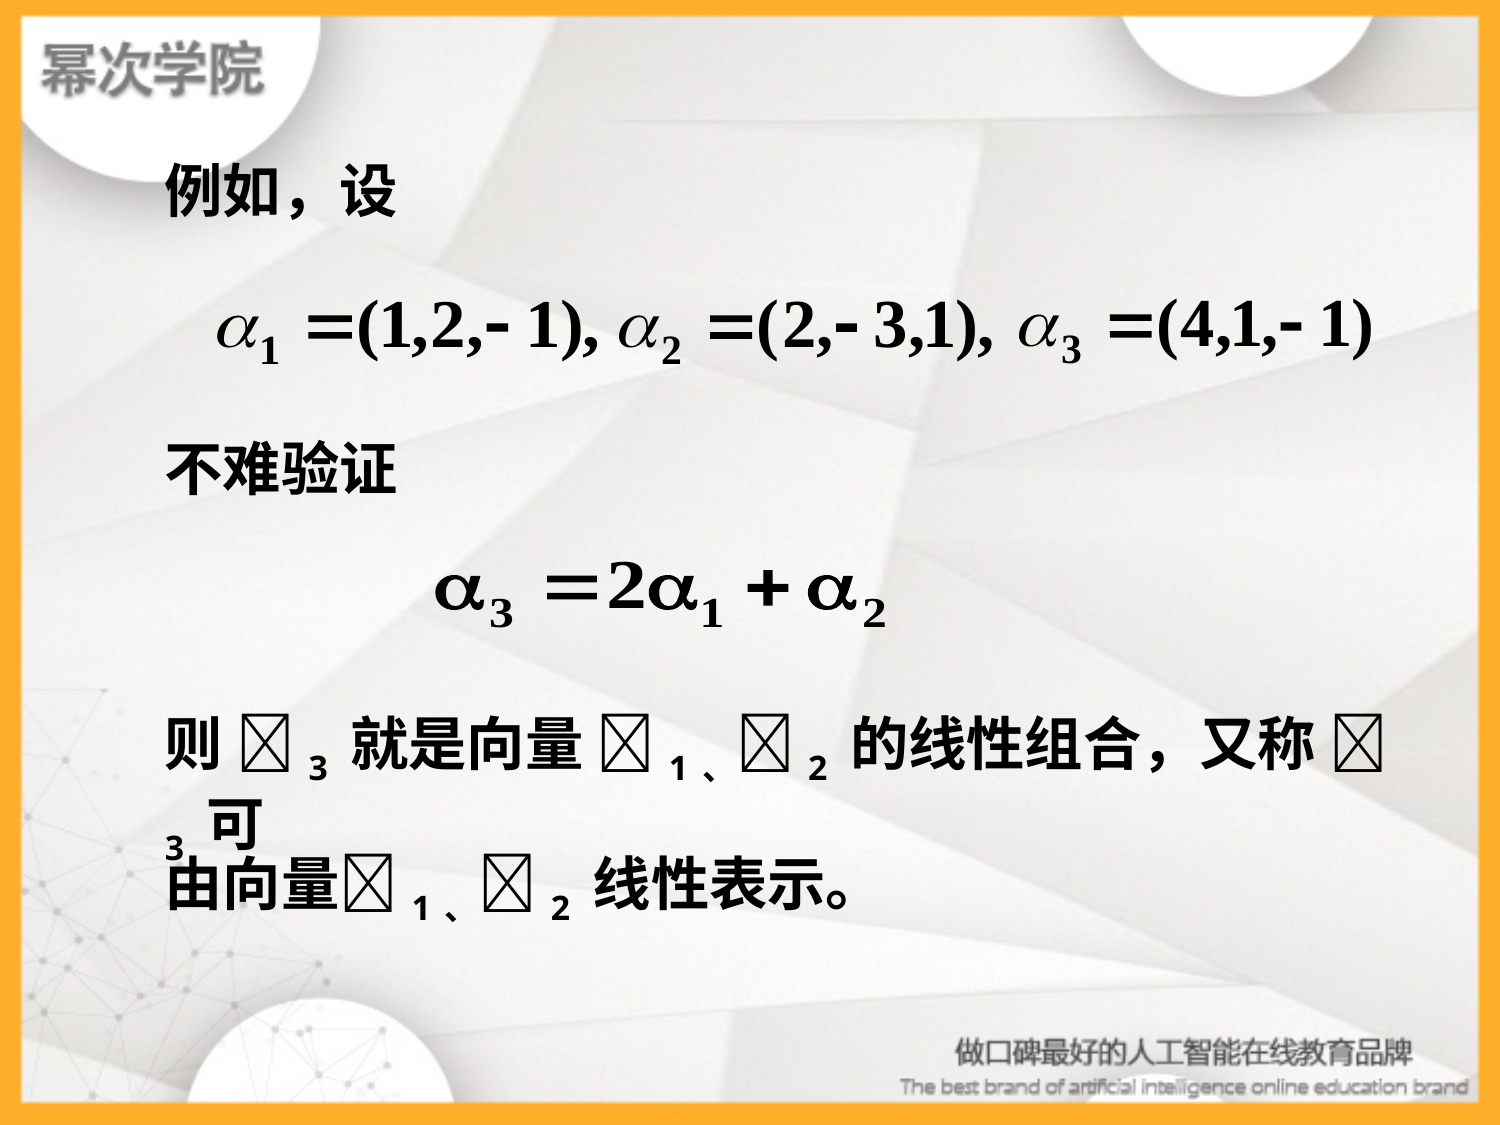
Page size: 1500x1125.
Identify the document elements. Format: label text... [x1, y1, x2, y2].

text_box 例如，设 [149, 146, 538, 232]
text_box 不难验证 [149, 425, 438, 510]
text_box [1337, 1024, 1463, 1100]
text_box 则 3 就是向量 1、2 的线性组合，又称 3 可 [149, 699, 1425, 874]
text_box [1039, 1034, 1152, 1098]
text_box 由向量1、2 线性表示。 [149, 839, 1413, 935]
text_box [1015, 287, 1379, 372]
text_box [615, 288, 999, 370]
picture [0, 0, 1500, 1125]
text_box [429, 547, 892, 634]
text_box [1192, 1031, 1306, 1094]
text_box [214, 288, 604, 370]
